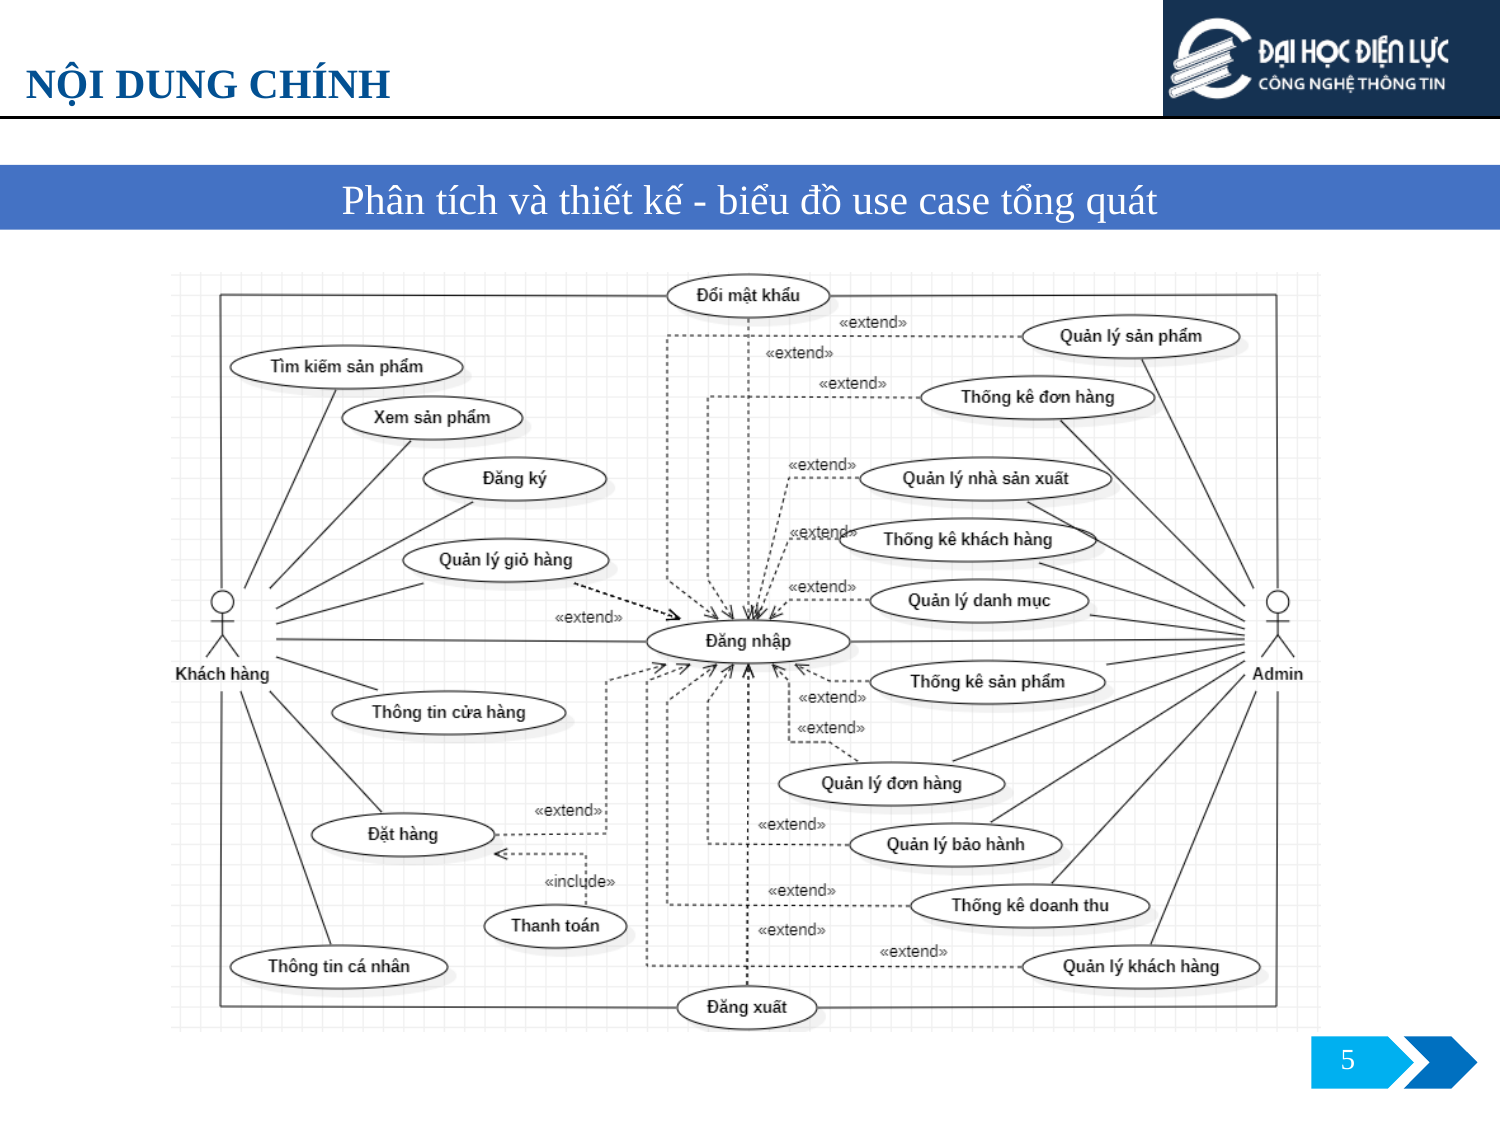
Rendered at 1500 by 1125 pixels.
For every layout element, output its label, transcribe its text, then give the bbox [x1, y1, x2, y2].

text_box NỘI DUNG CHÍNH [0, 49, 417, 115]
picture [170, 272, 1321, 1032]
text_box Phân tích và thiết kế - biểu đồ use case tổng quát [0, 164, 1500, 230]
picture [1163, 0, 1500, 117]
